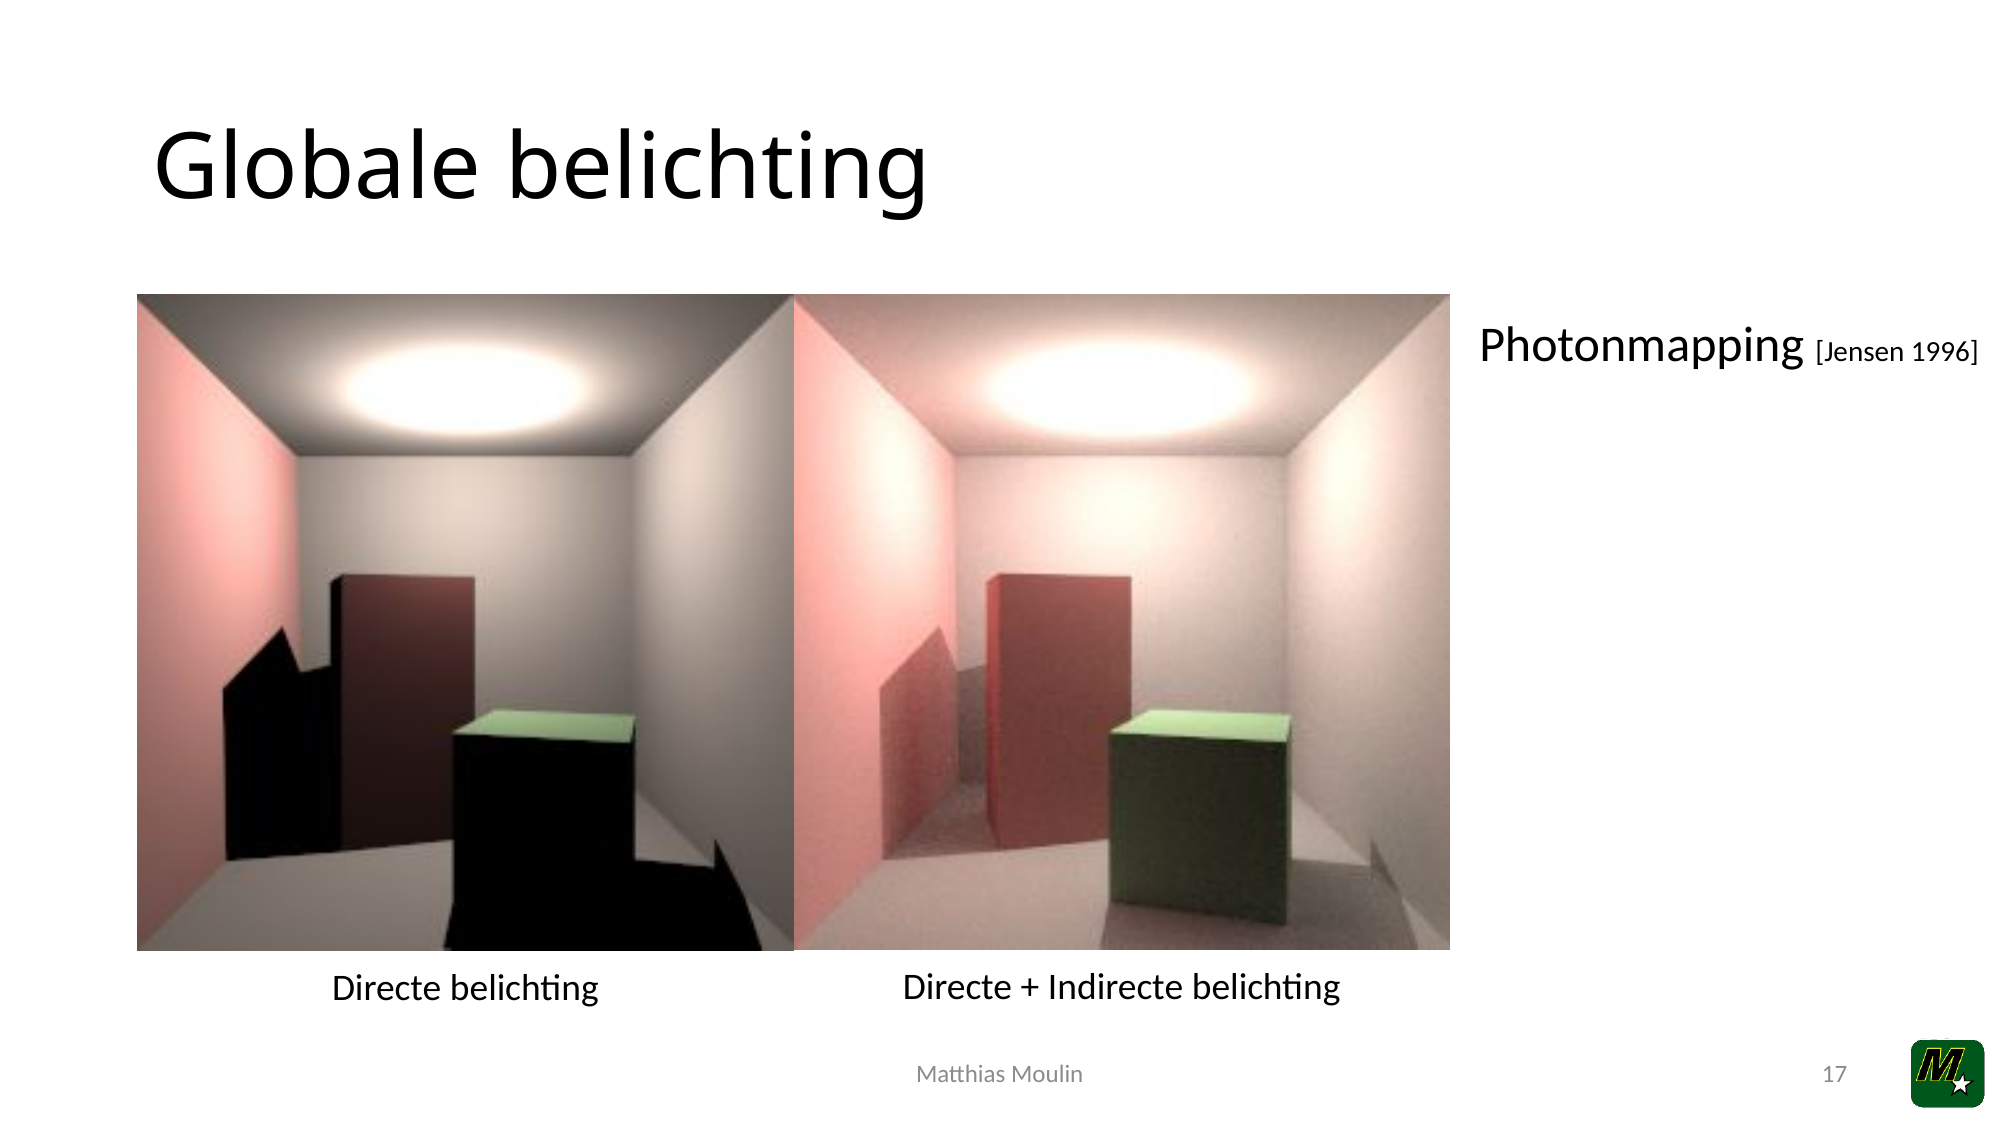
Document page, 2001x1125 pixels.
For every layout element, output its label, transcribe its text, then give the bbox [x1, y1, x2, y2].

picture [1907, 1036, 1987, 1110]
text_box Directe + Indirecte belichting [793, 954, 1451, 1015]
text_box Directe belichting [137, 955, 794, 1016]
text_box Photonmapping [Jensen 1996] [1464, 304, 2000, 380]
slide_number 17 [1412, 1042, 1863, 1103]
footer Matthias Moulin [662, 1042, 1338, 1103]
title Globale belichting [137, 59, 1863, 278]
picture [137, 294, 1450, 951]
